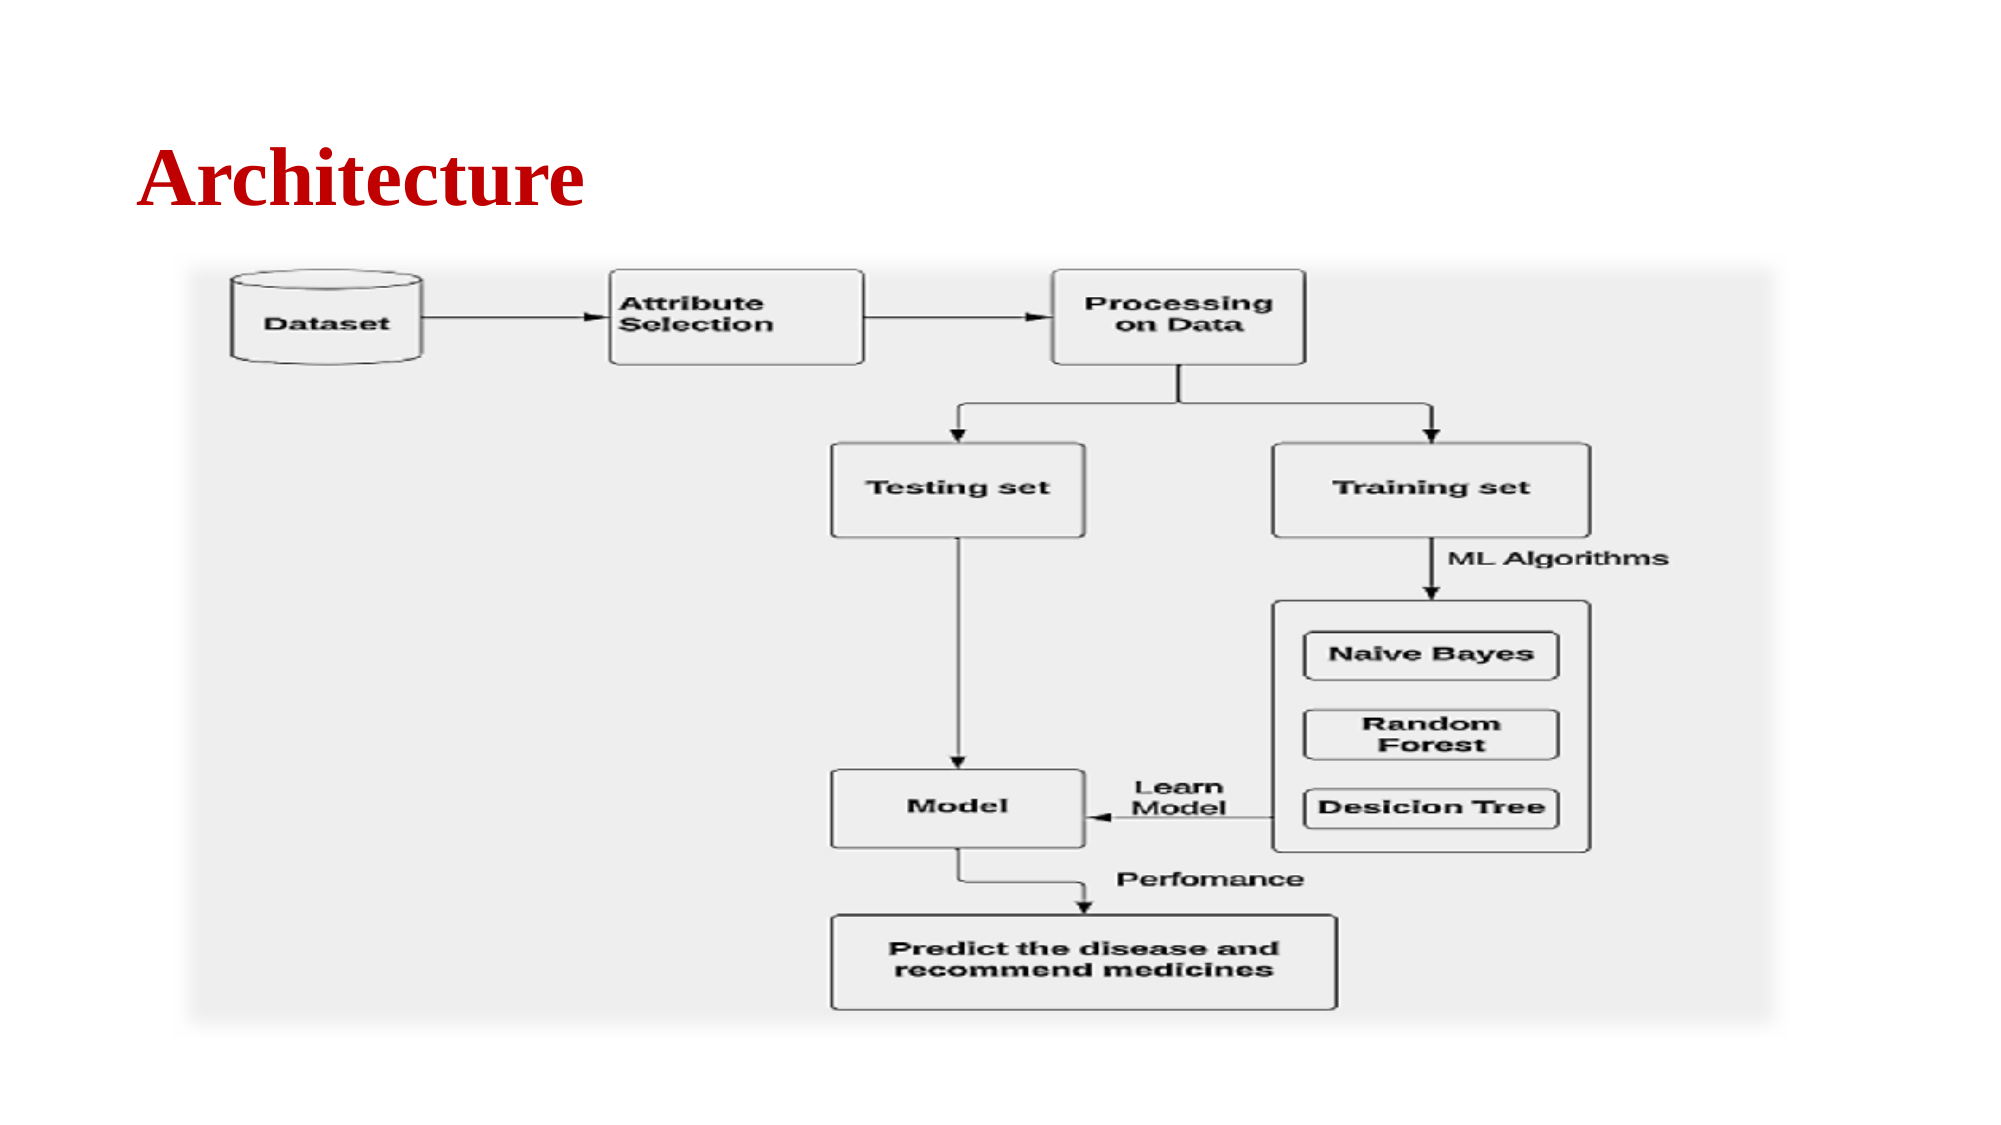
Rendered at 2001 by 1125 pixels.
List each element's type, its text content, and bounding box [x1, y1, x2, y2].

picture [172, 253, 1788, 1038]
text_box Architecture [121, 114, 1788, 530]
